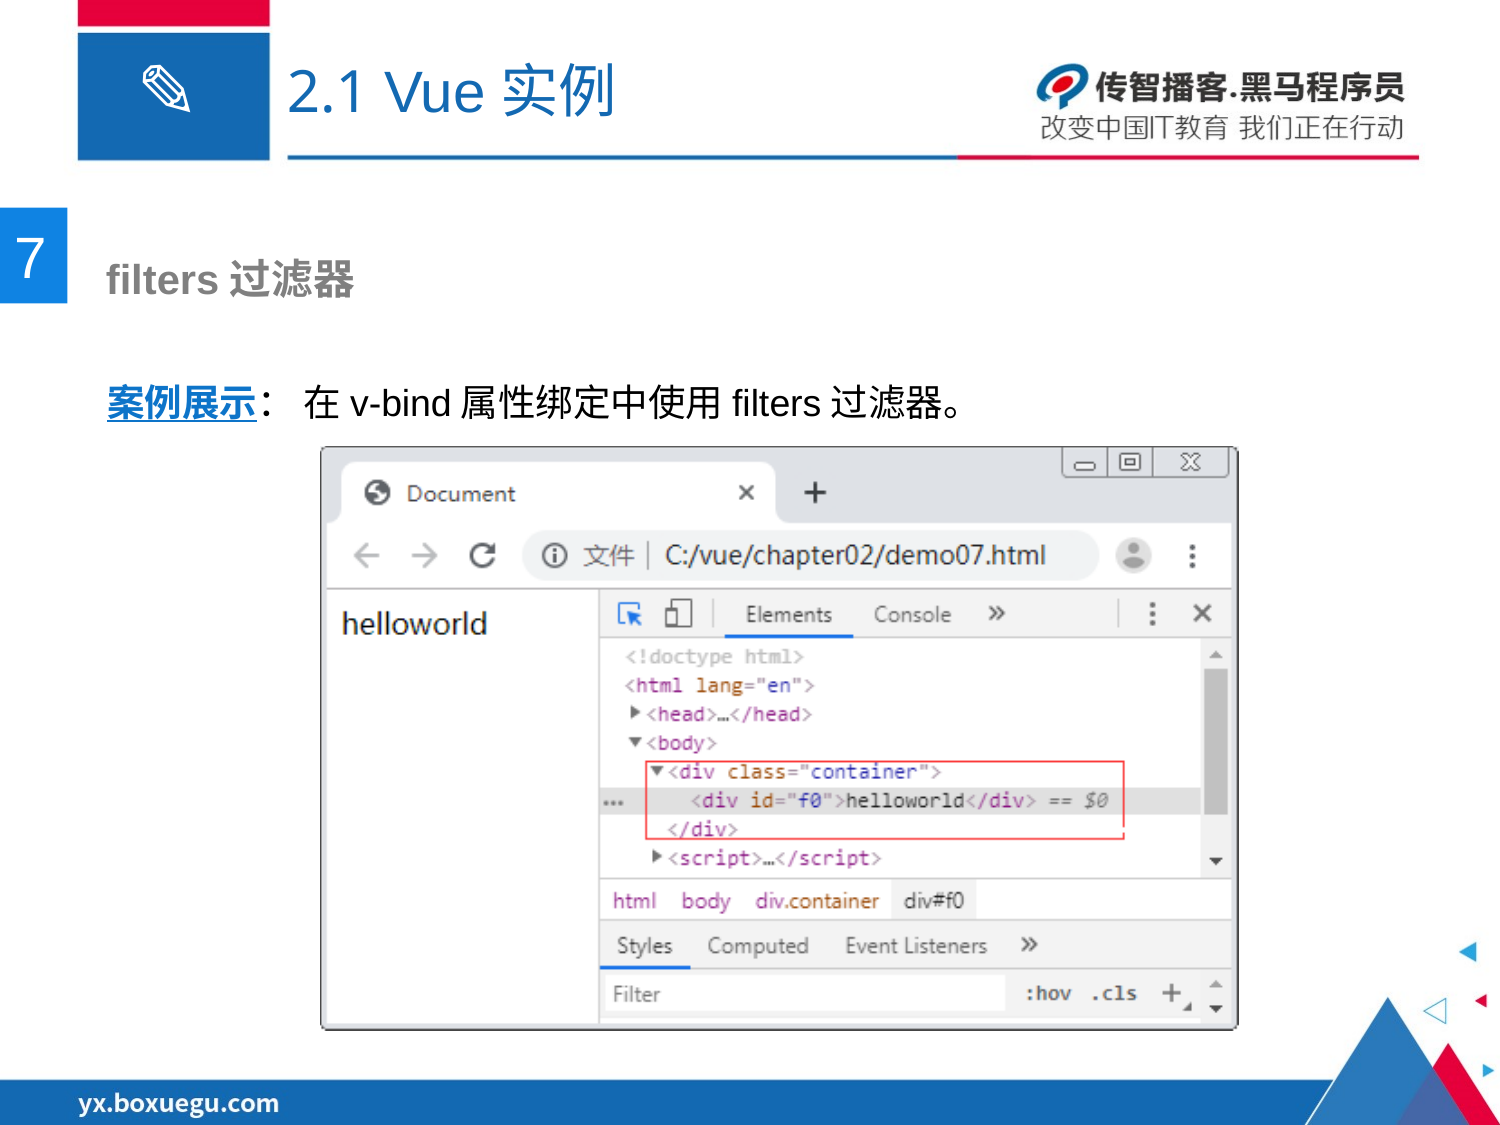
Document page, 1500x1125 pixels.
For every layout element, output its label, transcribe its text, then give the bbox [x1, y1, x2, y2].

text_box 案例展示： 在v-bind属性绑定中使用filters过滤器。 [92, 326, 1390, 432]
text_box filters过滤器 [69, 245, 842, 355]
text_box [0, 207, 68, 304]
picture [0, 1, 1500, 1125]
title 2.1 Vue实例 [271, 25, 1046, 153]
